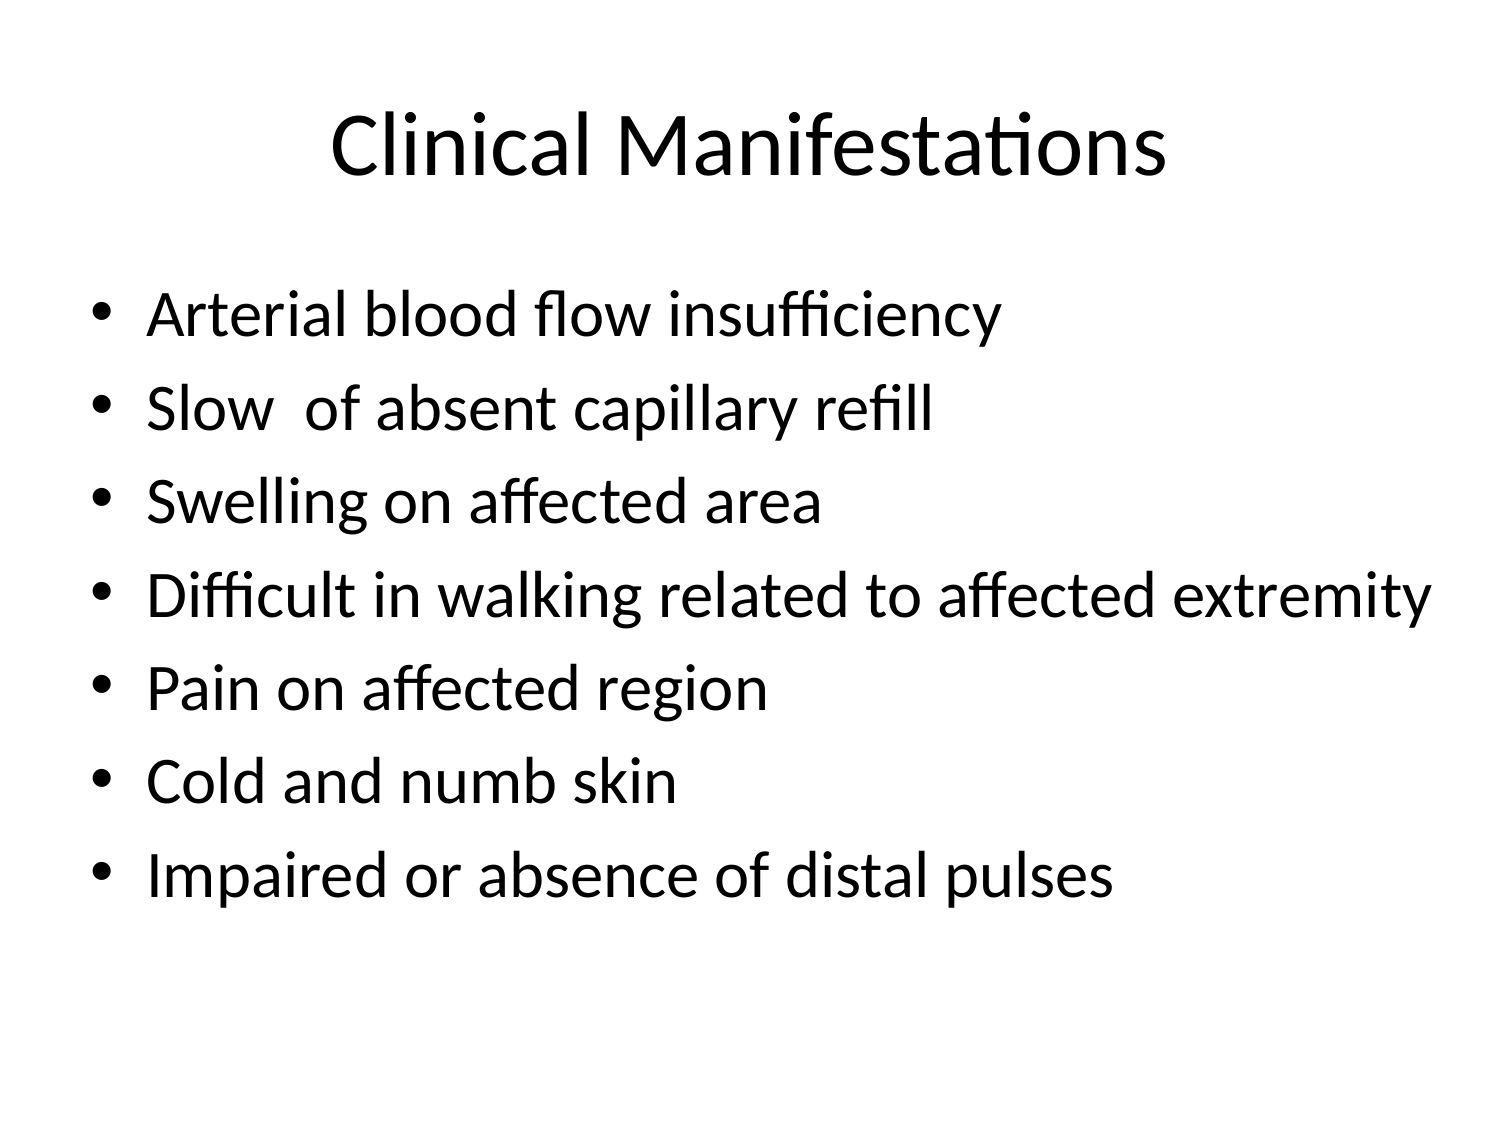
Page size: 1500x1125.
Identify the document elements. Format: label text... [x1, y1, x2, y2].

title Clinical Manifestations [75, 45, 1425, 233]
list Arterial blood flow insufficiency Slow of absent capillary refill Swelling on affected area Difficult in walking related to affected extremity Pain on affected region Cold and numb skin Impaired or absence of distal pulses [75, 262, 1475, 1125]
